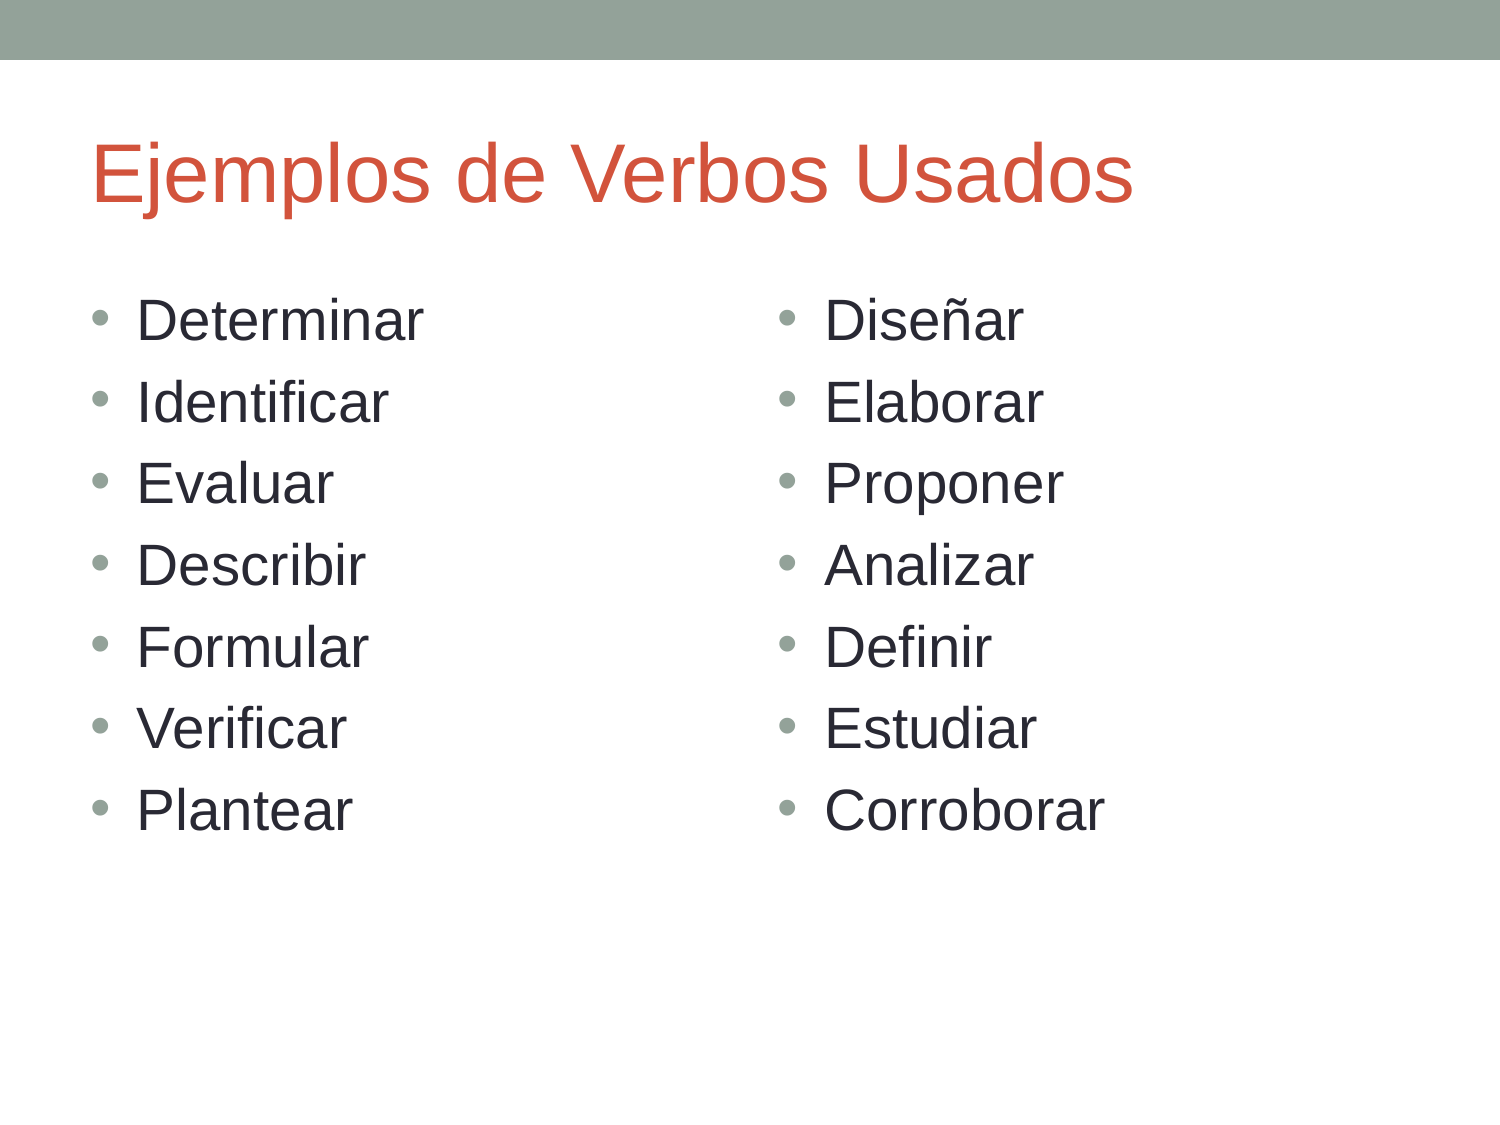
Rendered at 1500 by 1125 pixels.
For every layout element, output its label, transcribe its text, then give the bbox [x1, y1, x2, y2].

list Determinar Identificar Evaluar Describir Formular Verificar Plantear [75, 274, 738, 1049]
title Ejemplos de Verbos Usados [75, 87, 1425, 250]
list Diseñar Elaborar Proponer Analizar Definir Estudiar Corroborar [762, 274, 1425, 1049]
